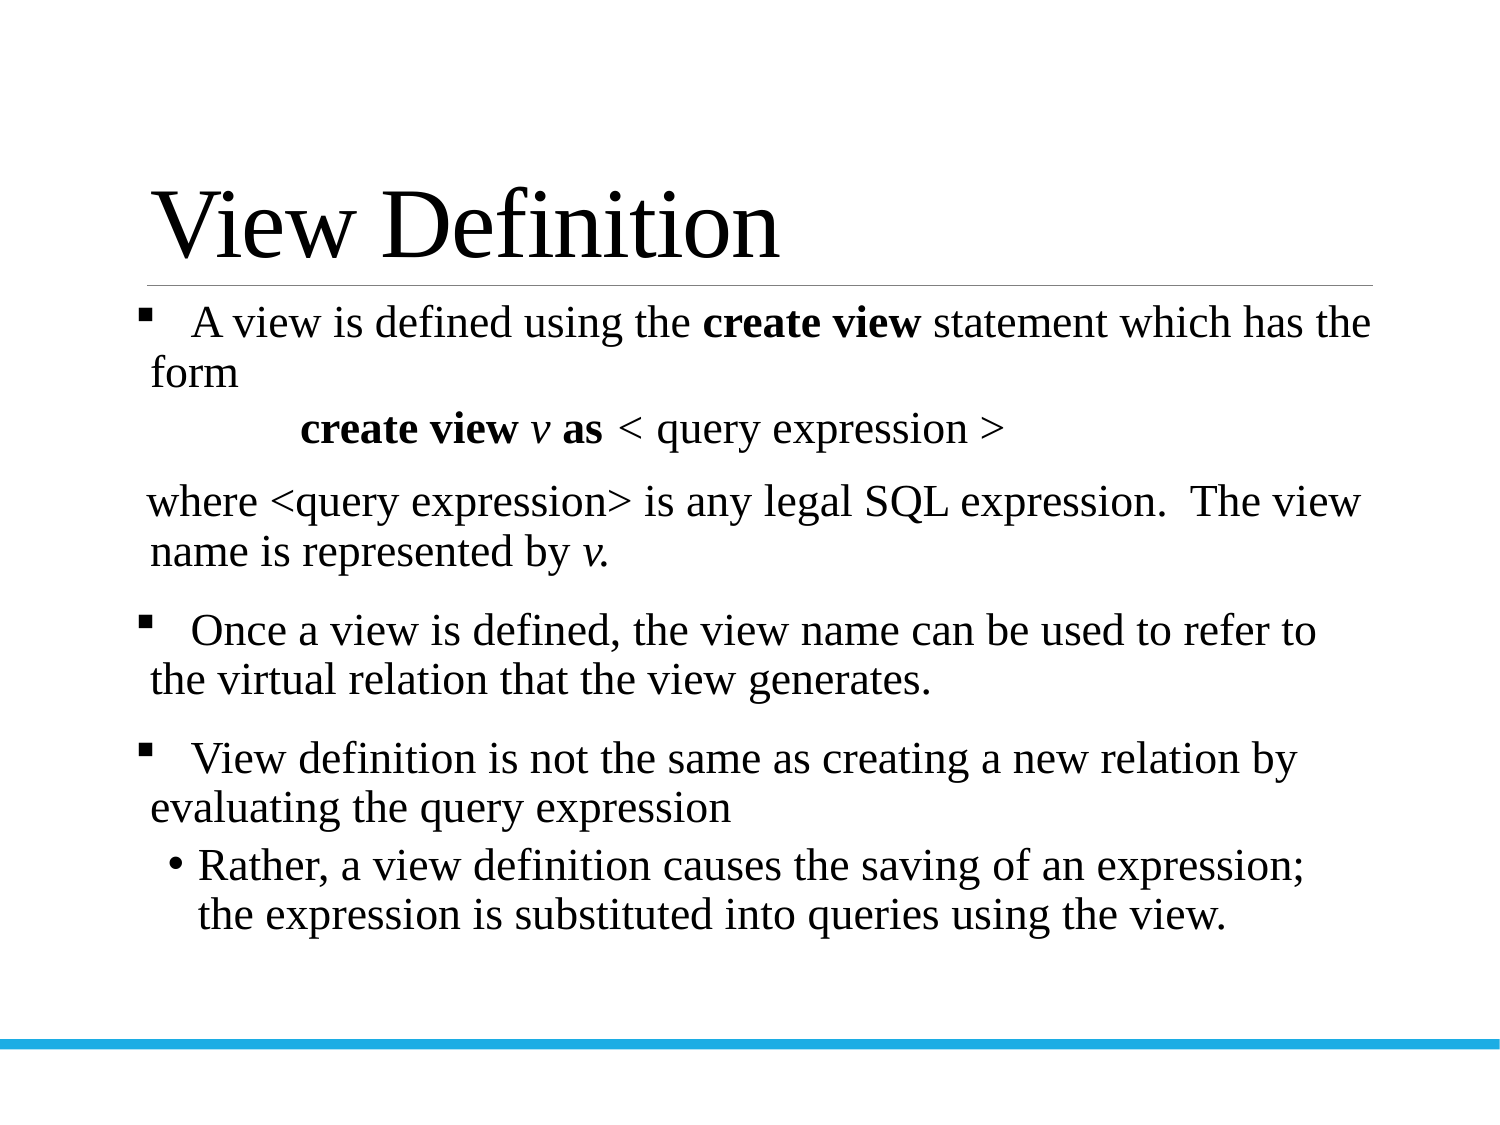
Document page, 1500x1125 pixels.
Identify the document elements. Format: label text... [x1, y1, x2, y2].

list A view is defined using the create view statement which has the form create view v as < query expression > where <query expression> is any legal SQL expression. The view name is represented by v. Once a view is defined, the view name can be used to refer to the virtual relation that the view generates. View definition is not the same as creating a new relation by evaluating the query expression Rather, a view definition causes the saving of an expression; the expression is substituted into queries using the view. [135, 290, 1373, 1047]
title View Definition [135, 47, 1373, 285]
